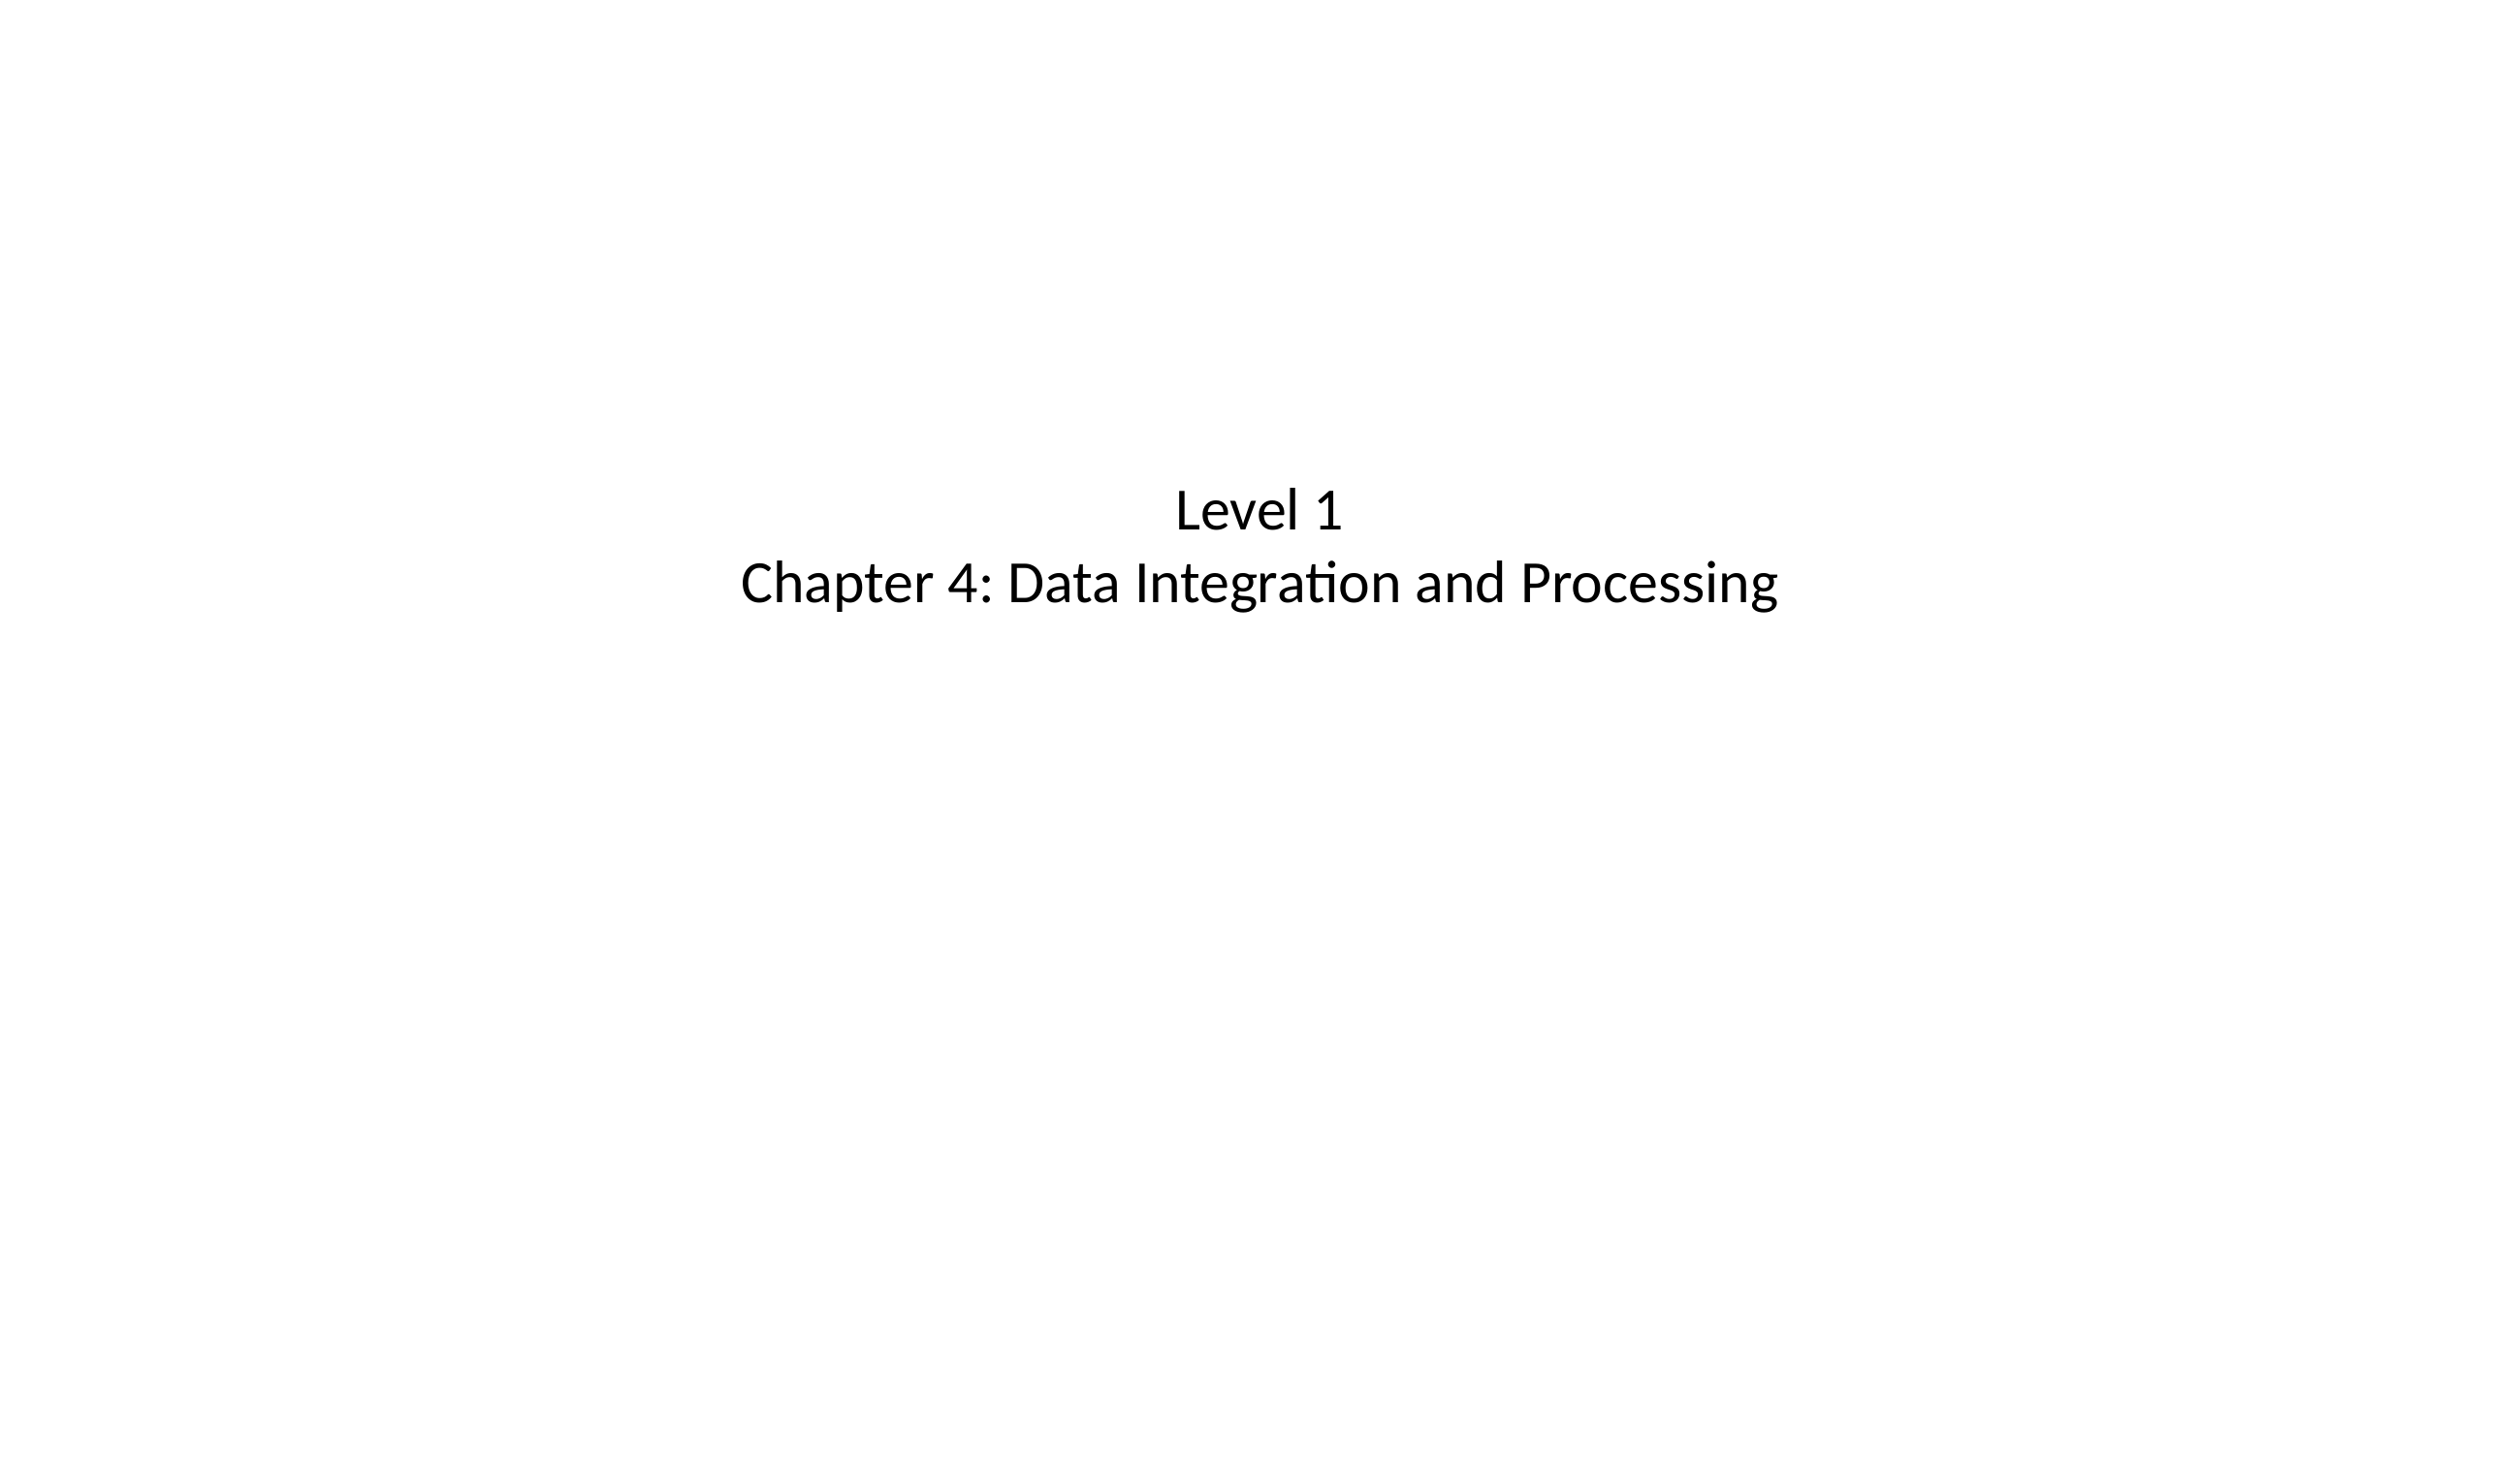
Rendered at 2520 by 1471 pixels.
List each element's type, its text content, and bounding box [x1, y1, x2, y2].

title Level 1 Chapter 4: Data Integration and Processing [188, 456, 2331, 772]
